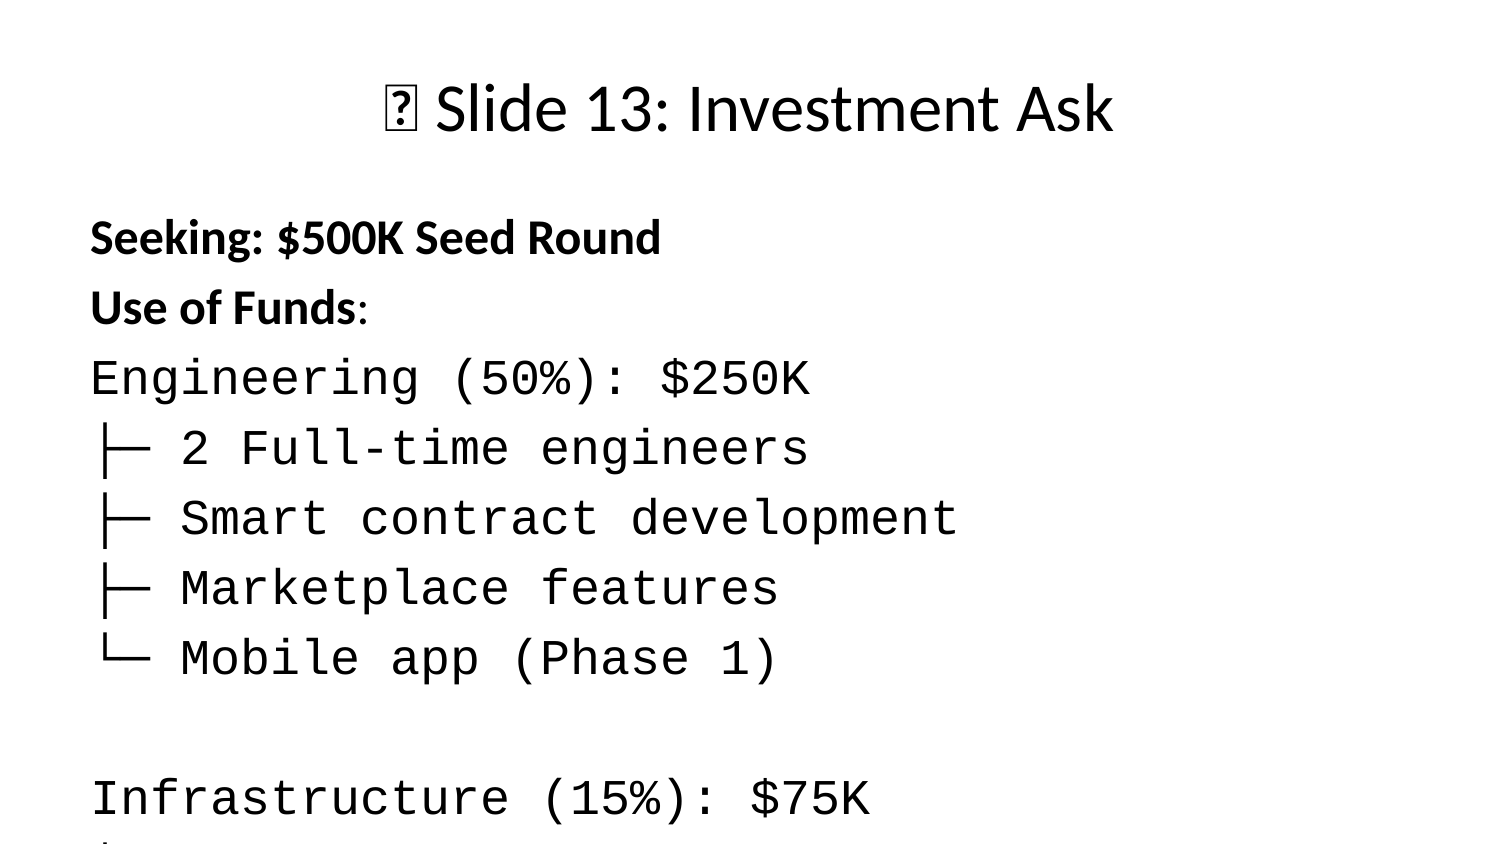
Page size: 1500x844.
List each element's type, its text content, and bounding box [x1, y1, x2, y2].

title 💼 Slide 13: Investment Ask [75, 33, 1425, 175]
list Seeking: $500K Seed Round Use of Funds: Engineering (50%): $250K ├─ 2 Full-time engineers ├─ Smart contract development ├─ Marketplace features └─ Mobile app (Phase 1) Infrastructure (15%): $75K ├─ Hedera mainnet fees ├─ Cloud hosting (AWS/GCP) ├─ CDN & performance └─ Security audits Marketing (20%): $100K ├─ Content marketing ├─ Hedera ecosystem events ├─ Enterprise demos └─ Partnership development Operations (10%): $50K ├─ Legal (entity, compliance) ├─ Accounting └─ Tools & software Reserve (5%): $25K ├─ Contingency └─ Opportunity fund Milestones (18 Months) Month 3: - ✅ Smart contracts deployed - ✅ 10 beta customers - ✅ Marketplace MVP Month 6: - ✅ 50 paying customers - ✅ $10K MRR - ✅ Mobile app launch Month 12: - ✅ 200 paying customers - ✅ $50K MRR - ✅ Marketplace live Month 18: - ✅ 500 paying customers - ✅ $150K MRR - ✅ Series A ready Return Potential Exit Scenarios (5-year horizon): Conservative ($20M exit): - 10x return on $500K seed - Acquisition by data platform Moderate ($100M exit): - 50x return - Strategic acquisition by enterprise software company Optimistic ($500M+ exit): - 250x+ return - IPO or major tech acquisition Comparables: - Ocean Protocol: $400M valuation - Snowflake Data Marketplace: $70B company - Segment (data infrastructure): $3.2B acquisition [75, 196, 1425, 754]
